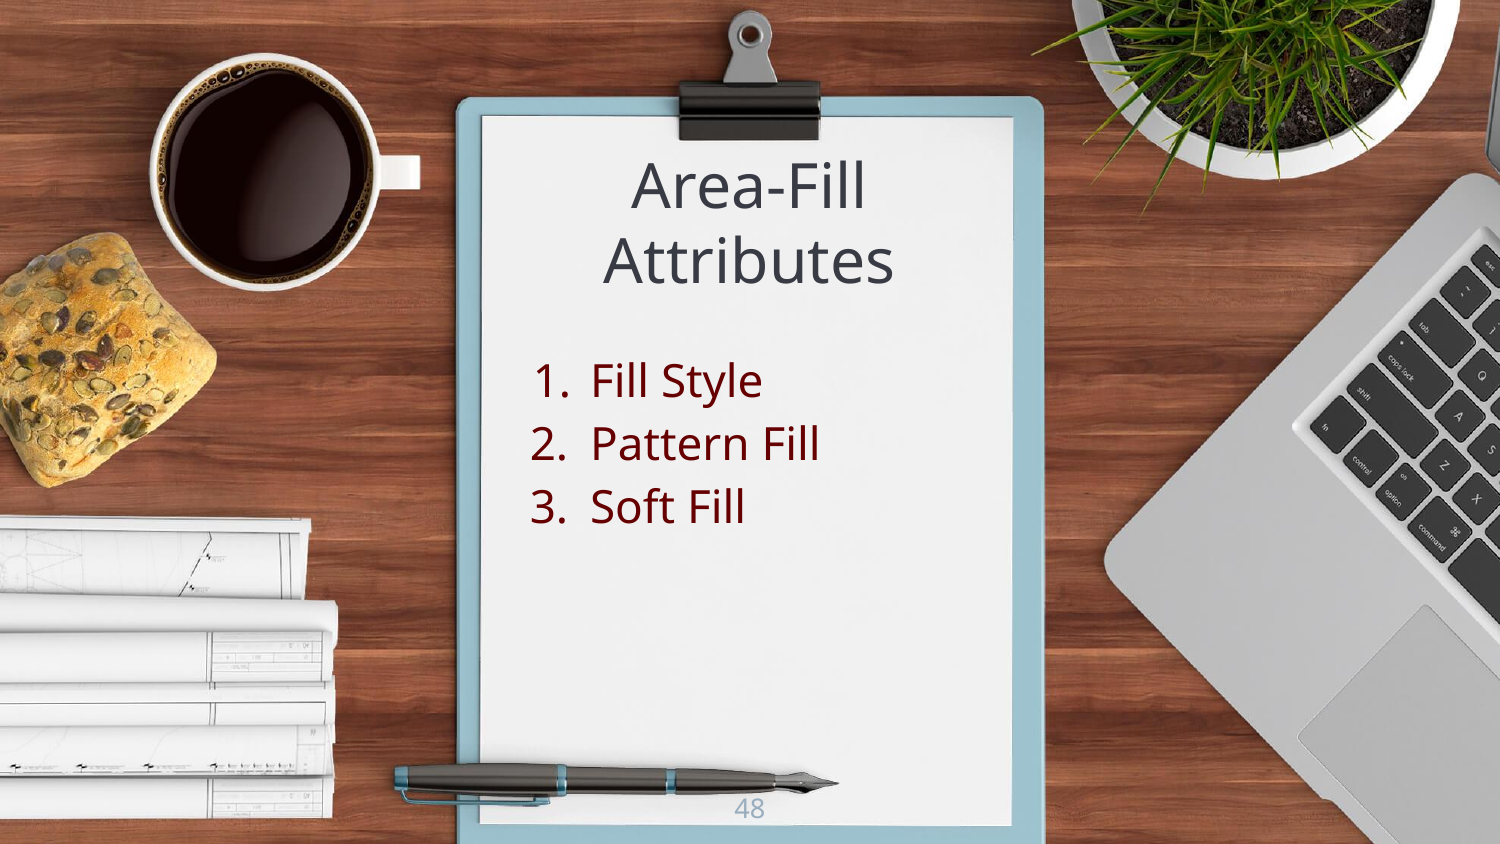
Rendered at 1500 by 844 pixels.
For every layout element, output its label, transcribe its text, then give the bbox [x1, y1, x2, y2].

slide_number ‹#› [705, 775, 795, 844]
picture [0, 0, 1500, 844]
text_box Fill Style Pattern Fill Soft Fill [500, 328, 1000, 579]
title Area-Fill Attributes [500, 192, 1000, 296]
